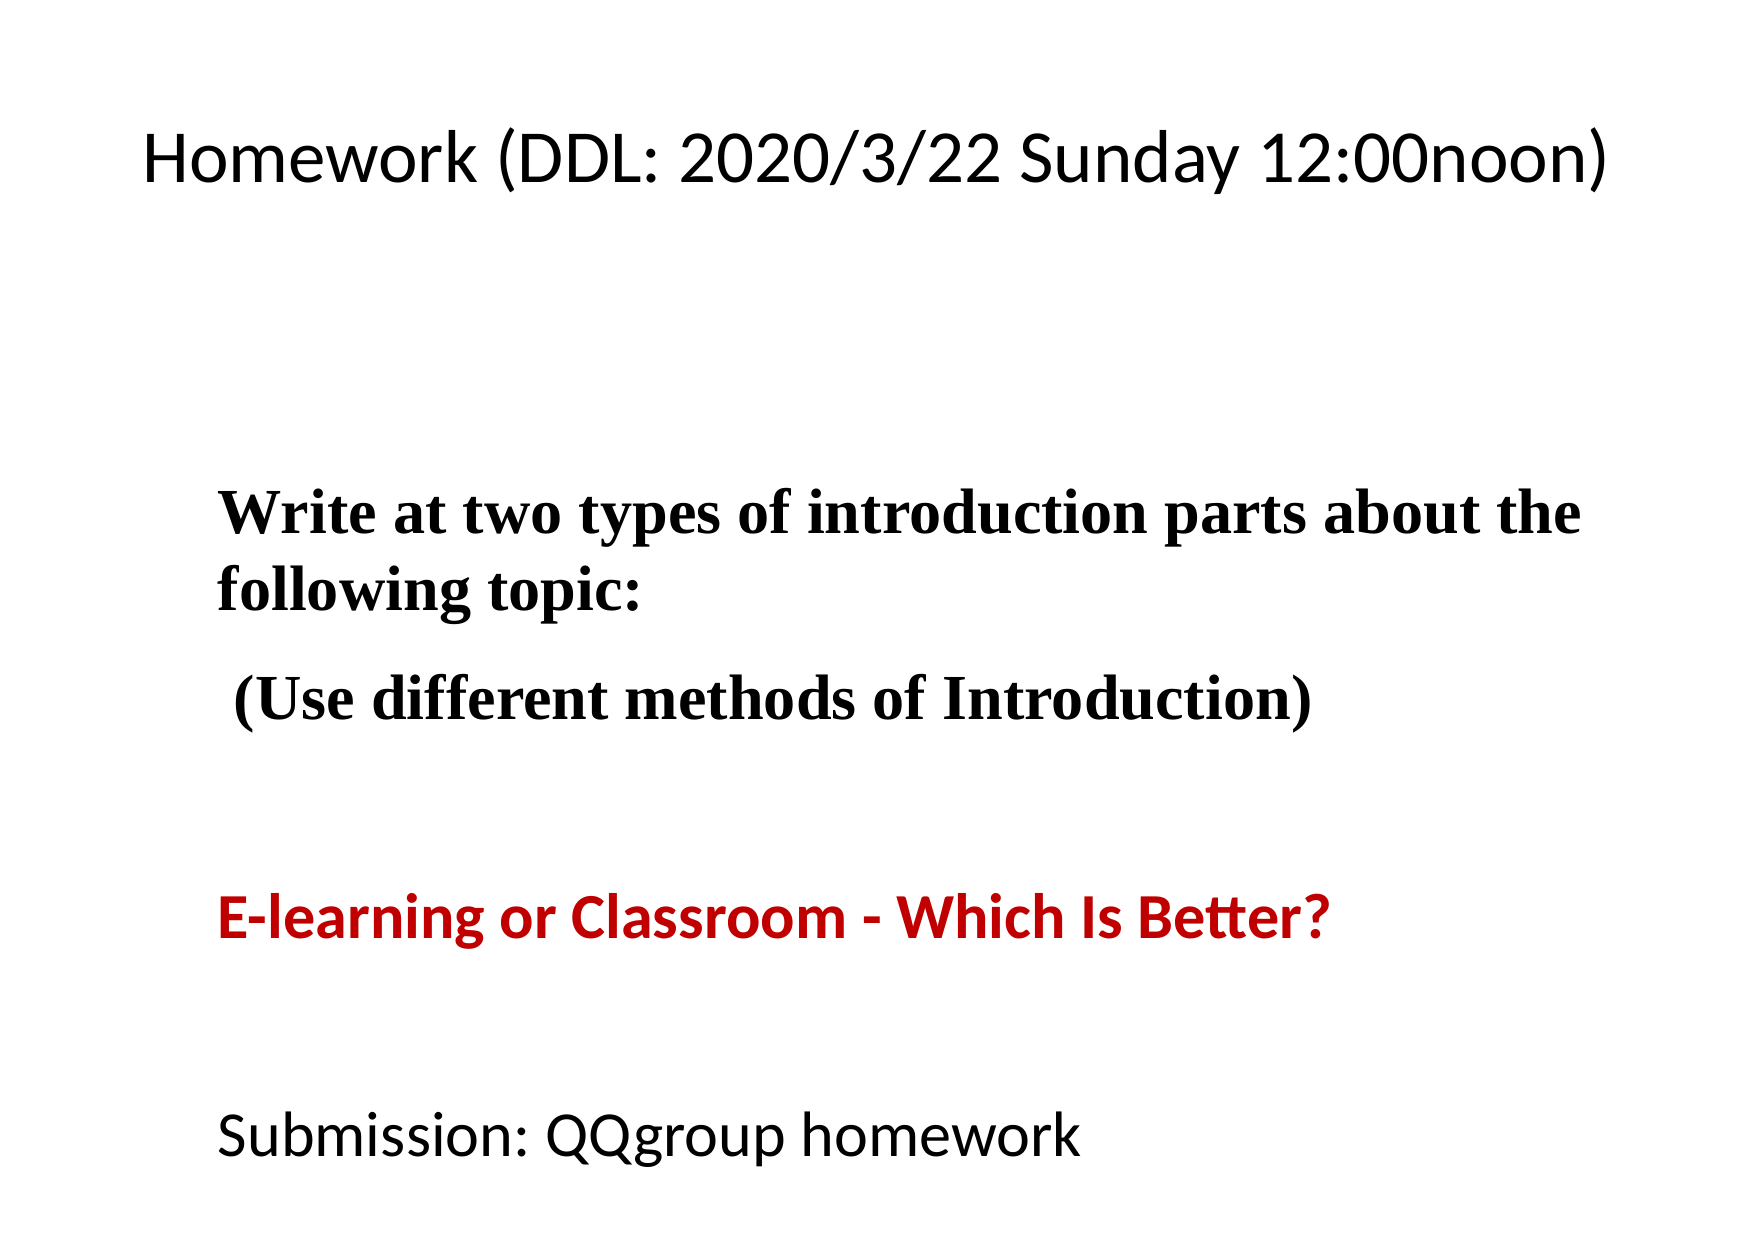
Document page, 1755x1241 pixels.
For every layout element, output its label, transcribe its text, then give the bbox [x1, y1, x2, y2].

text_box Write at two types of introduction parts about the following topic: (Use different methods of Introduction) E-learning or Classroom - Which Is Better? Submission: QQgroup homework [203, 243, 1623, 1177]
title Homework (DDL: 2020/3/22 Sunday 12:00noon) [87, 49, 1667, 257]
